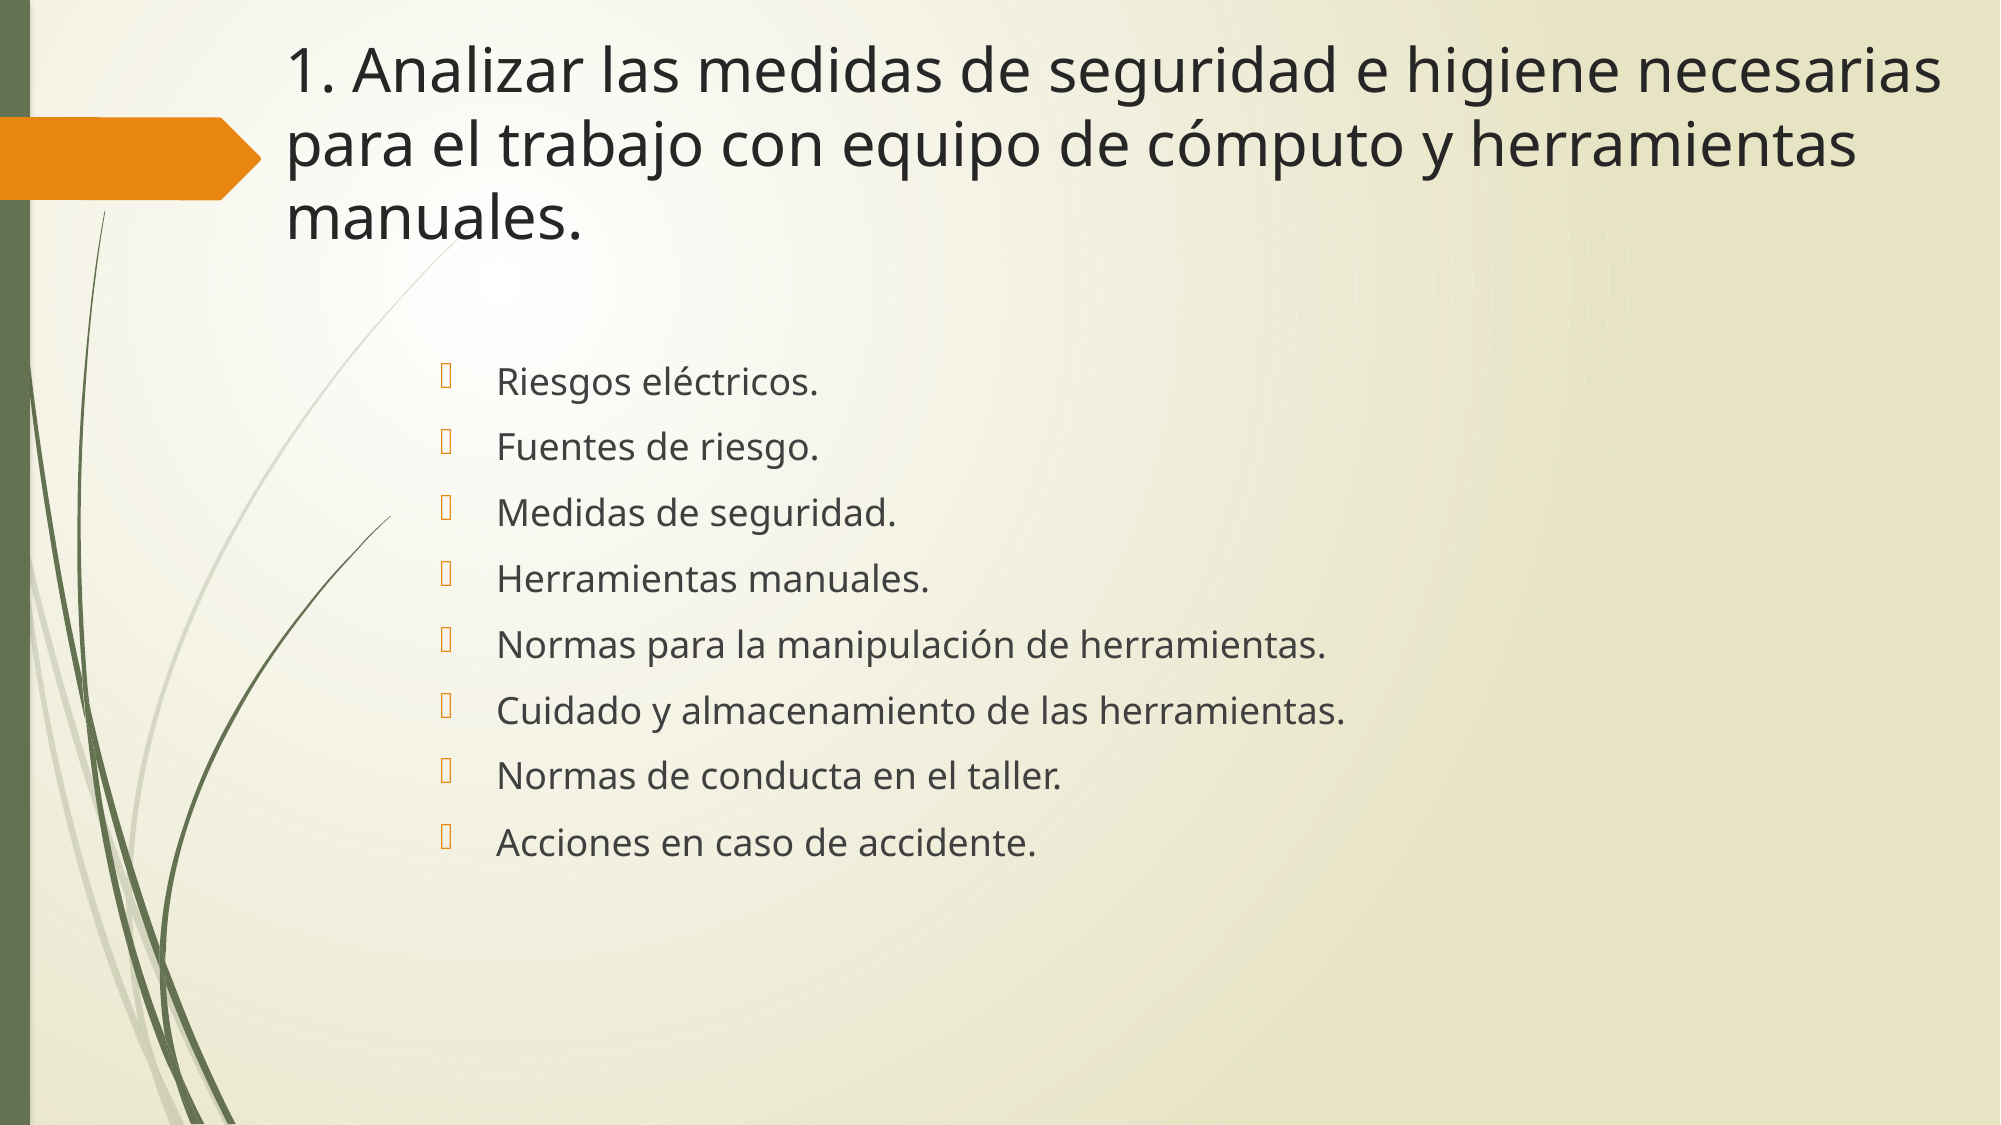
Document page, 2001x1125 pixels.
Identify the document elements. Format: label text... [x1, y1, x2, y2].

list Riesgos eléctricos. Fuentes de riesgo. Medidas de seguridad. Herramientas manuales. Normas para la manipulación de herramientas. Cuidado y almacenamiento de las herramientas. Normas de conducta en el taller. Acciones en caso de accidente. [424, 350, 1888, 970]
title 1. Analizar las medidas de seguridad e higiene necesarias para el trabajo con equipo de cómputo y herramientas manuales. [270, 23, 2000, 261]
